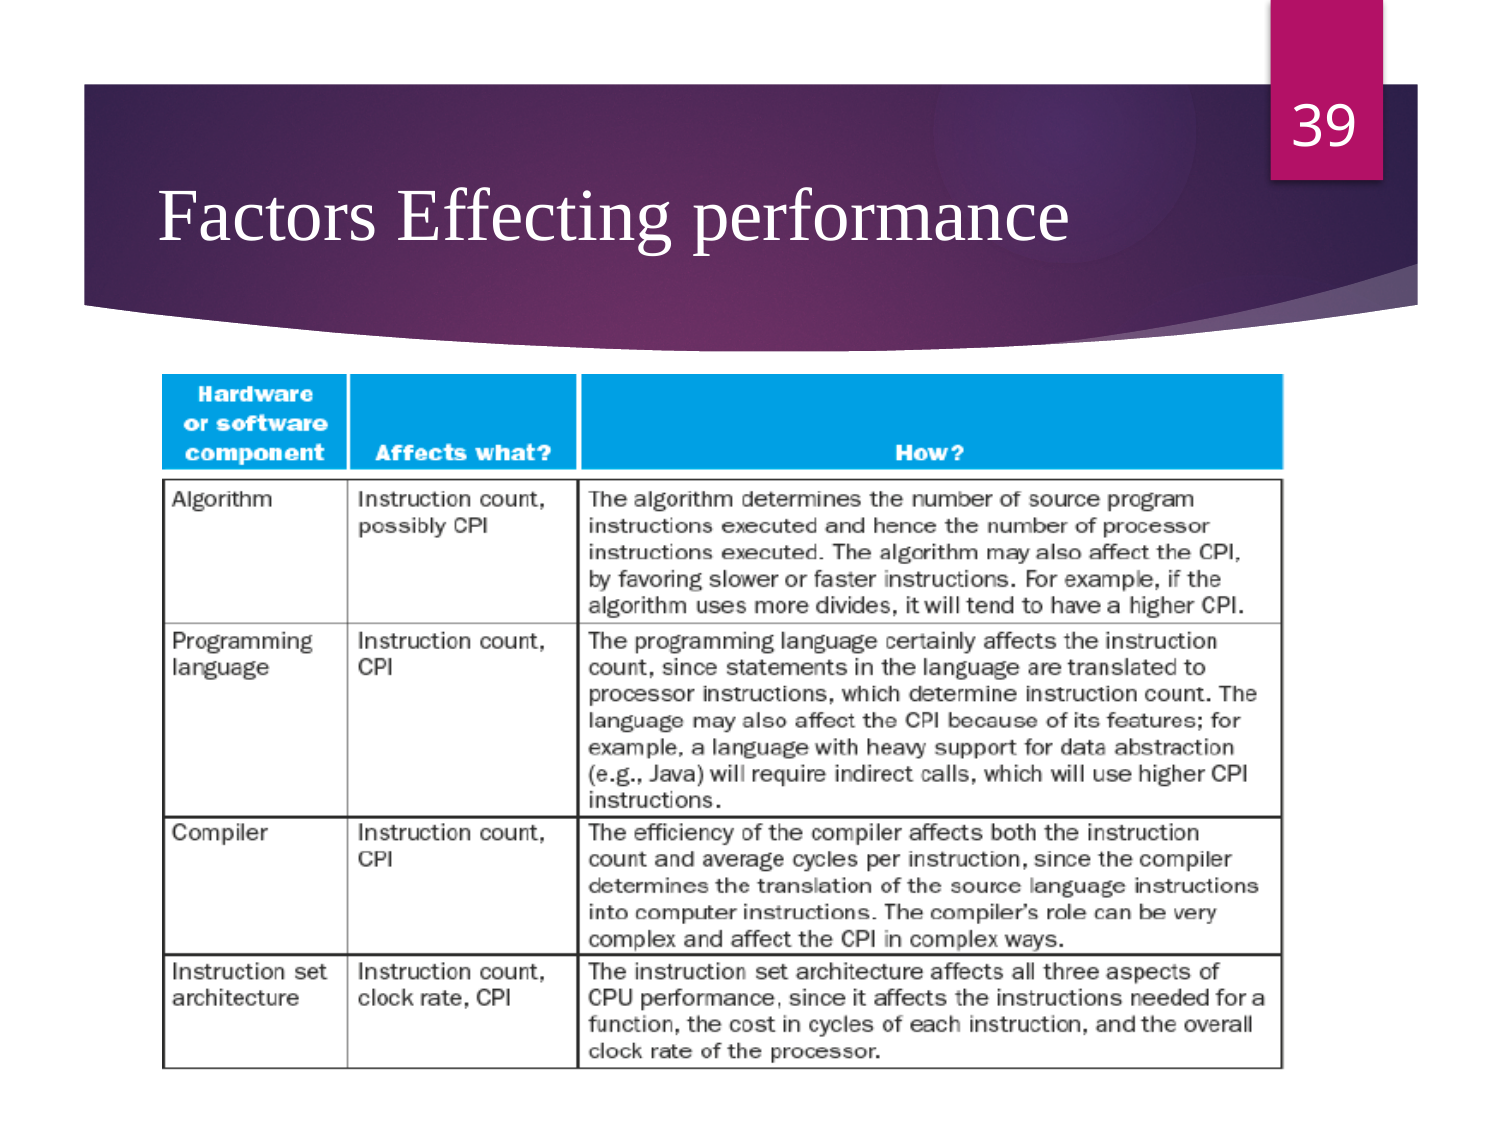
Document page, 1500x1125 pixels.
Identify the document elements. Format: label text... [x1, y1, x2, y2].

slide_number 39 [1259, 48, 1390, 175]
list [162, 374, 1286, 1077]
title Factors Effecting performance [142, 152, 1183, 269]
